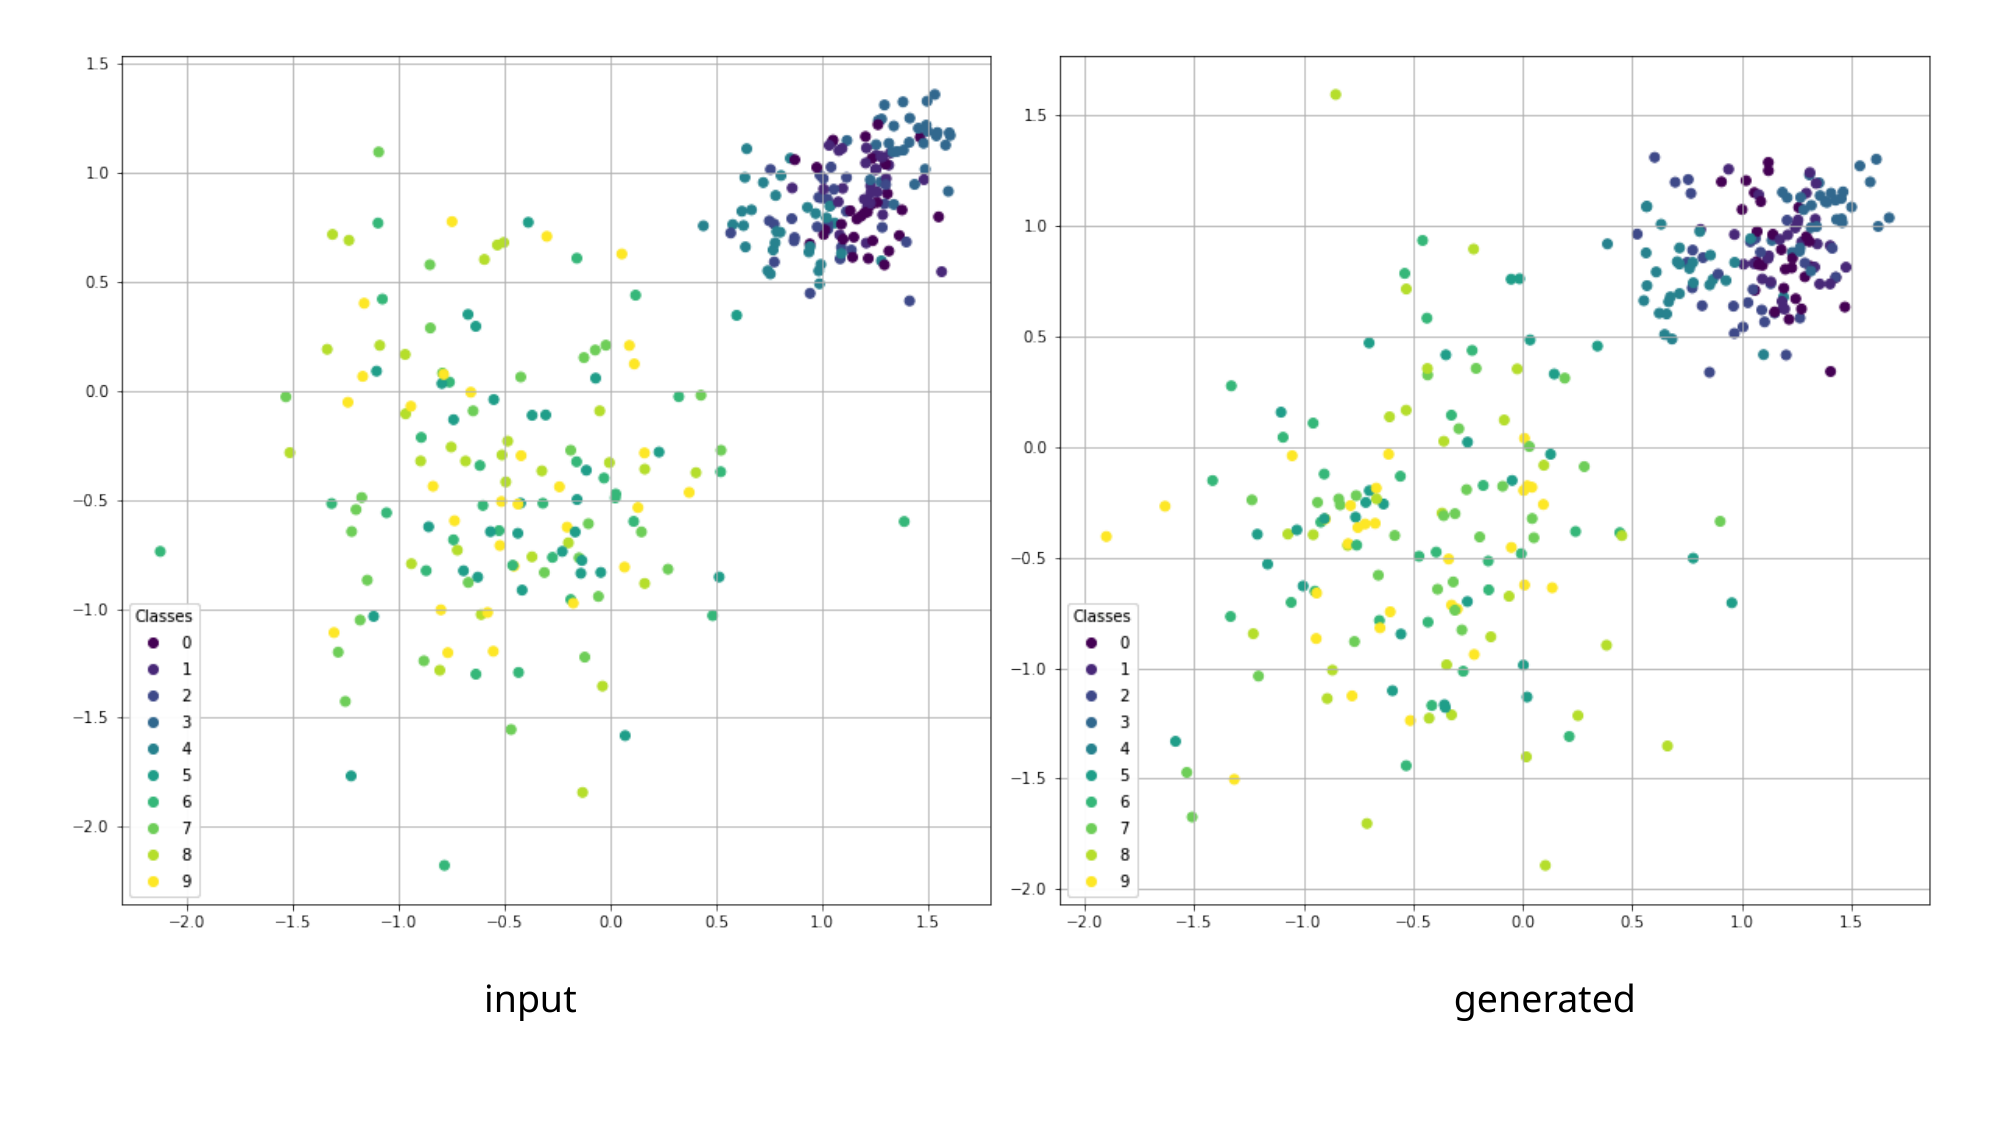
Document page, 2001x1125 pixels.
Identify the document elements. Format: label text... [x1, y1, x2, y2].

text_box input [469, 967, 592, 1027]
picture [60, 45, 1939, 942]
text_box generated [1439, 967, 1651, 1027]
